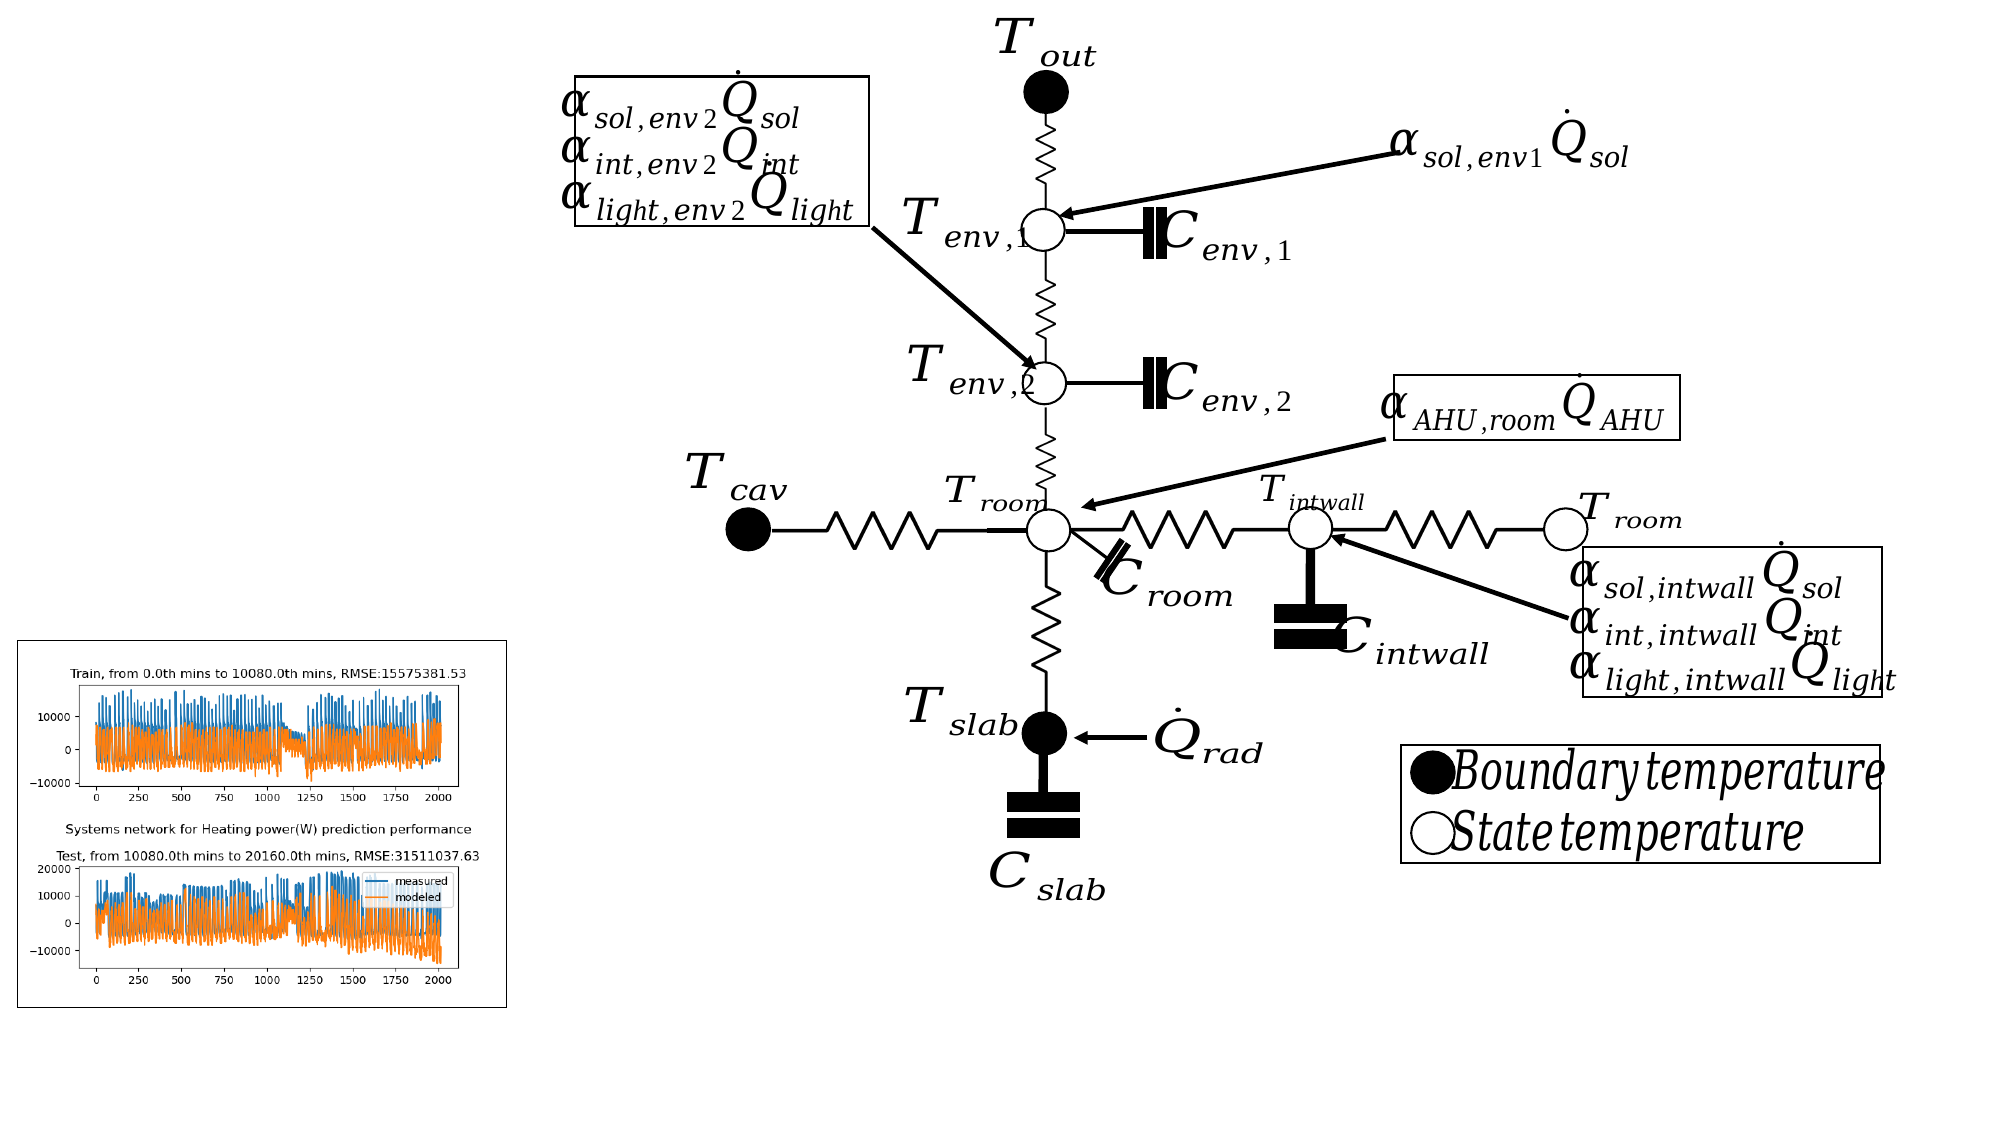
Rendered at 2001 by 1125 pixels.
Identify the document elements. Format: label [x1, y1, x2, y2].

text_box [872, 227, 1037, 370]
text_box [1070, 530, 1110, 561]
text_box [1007, 818, 1080, 838]
text_box [1021, 711, 1068, 755]
text_box [1156, 216, 1167, 259]
picture [1004, 721, 1013, 734]
text_box [1339, 629, 1347, 649]
text_box [574, 75, 870, 227]
text_box [1582, 546, 1883, 698]
picture [735, 390, 1588, 743]
picture [1037, 234, 1123, 381]
text_box [1330, 535, 1569, 619]
text_box [1143, 216, 1154, 259]
text_box [1274, 629, 1336, 649]
picture [17, 640, 507, 1008]
text_box [725, 511, 735, 548]
text_box [1020, 207, 1066, 252]
text_box [1023, 69, 1069, 115]
picture [1063, 216, 1075, 229]
text_box [1058, 152, 1401, 216]
text_box [1274, 604, 1344, 623]
picture [967, 77, 1124, 227]
text_box [1023, 361, 1067, 406]
text_box [1143, 357, 1154, 409]
text_box [1081, 438, 1386, 508]
picture [1017, 370, 1025, 387]
text_box [1400, 744, 1881, 864]
text_box [1156, 357, 1167, 409]
text_box [1007, 792, 1080, 812]
text_box [1021, 376, 1031, 391]
text_box [1393, 374, 1681, 441]
